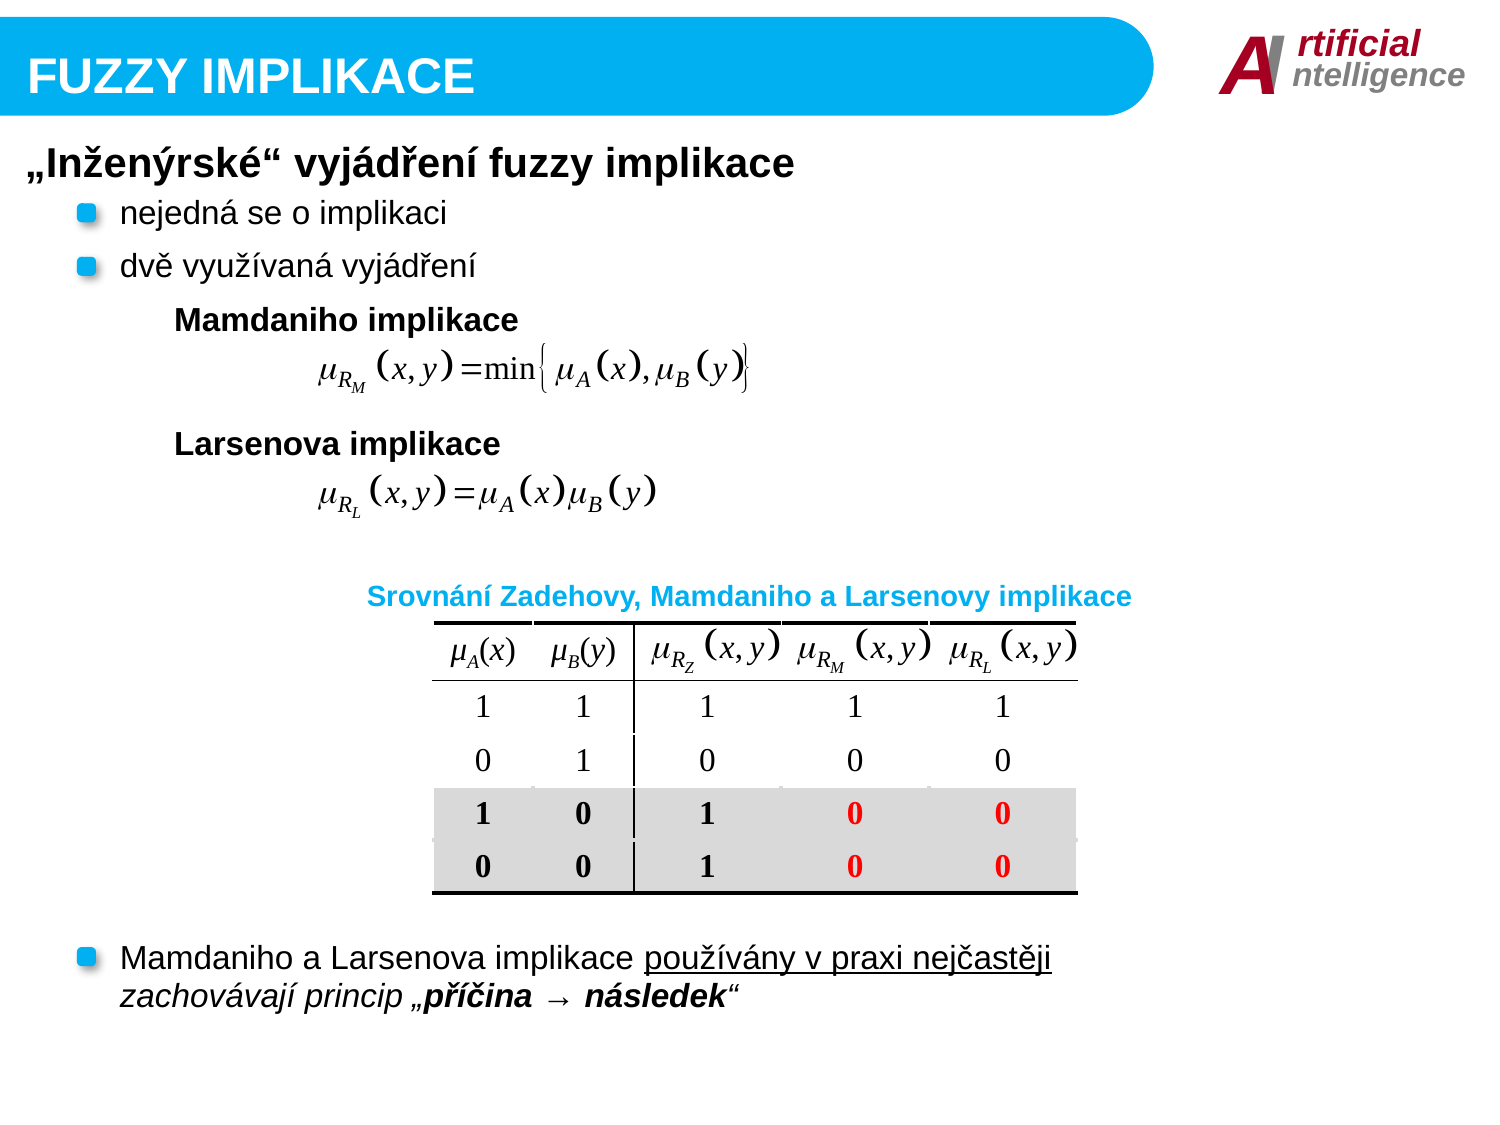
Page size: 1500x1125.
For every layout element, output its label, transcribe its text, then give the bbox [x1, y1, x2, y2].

text_box Mamdaniho implikace [159, 291, 643, 346]
table_cell 0 [535, 788, 633, 838]
table_cell 1 [534, 681, 633, 733]
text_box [645, 624, 782, 680]
text_box nejedná se o implikaci [105, 183, 1199, 237]
table_cell 0 [434, 842, 531, 891]
text_box [79, 205, 94, 221]
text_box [791, 624, 934, 680]
table_cell 1 [534, 735, 633, 786]
table_cell 1 [930, 683, 1076, 733]
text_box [1219, 10, 1483, 113]
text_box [312, 343, 760, 401]
table_cell 0 [931, 842, 1076, 891]
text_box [312, 470, 659, 525]
table_cell 0 [931, 788, 1076, 838]
table_header [635, 625, 643, 680]
text_box Srovnání Zadehovy, Mamdaniho a Larsenovy implikace [0, 570, 1500, 621]
text_box dvě využívaná vyjádření [105, 237, 1500, 292]
table_cell 0 [782, 735, 928, 786]
text_box [79, 949, 94, 965]
table_cell 1 [635, 681, 781, 733]
table_cell 1 [782, 683, 928, 733]
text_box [943, 624, 1080, 680]
table_header μB(y) [534, 625, 633, 680]
table_cell 1 [635, 788, 779, 838]
table_cell 0 [930, 735, 1076, 786]
text_box „Inženýrské“ vyjádření fuzzy implikace [10, 128, 890, 193]
text_box zachovávají princip „příčina → následek“ [105, 966, 1331, 1022]
table_cell 0 [783, 788, 927, 838]
table_cell 0 [635, 735, 781, 786]
text_box Fuzzy implikace [12, 36, 492, 111]
text_box Larsenova implikace [159, 414, 643, 469]
text_box Mamdaniho a Larsenova implikace používány v praxi nejčastěji [105, 929, 1105, 984]
table_cell 1 [434, 681, 532, 733]
table_cell 1 [635, 842, 779, 891]
text_box [79, 258, 94, 274]
table_cell 0 [535, 842, 633, 891]
table_cell 0 [783, 842, 927, 891]
table_cell 0 [434, 735, 532, 786]
text_box [0, 19, 1152, 114]
table_header μA(x) [434, 625, 532, 680]
table_cell 1 [434, 788, 531, 838]
